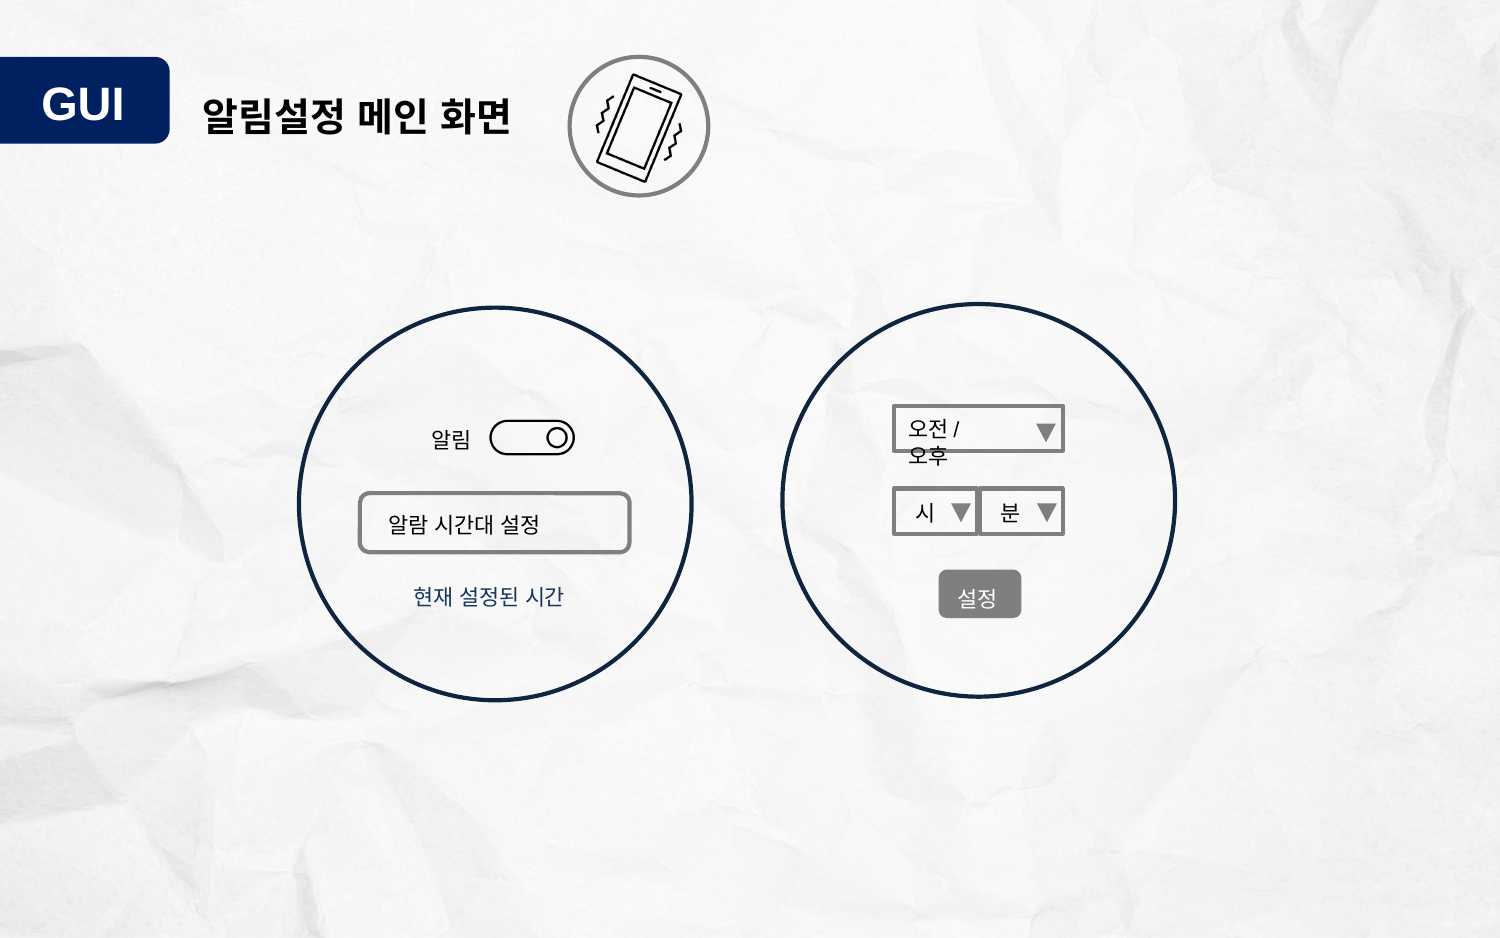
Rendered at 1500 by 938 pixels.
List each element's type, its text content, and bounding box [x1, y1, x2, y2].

text_box 알람 시간대 설정 [373, 503, 571, 546]
text_box 오전/오후 [893, 408, 1018, 451]
text_box 알림설정 메인 화면 [187, 85, 577, 148]
text_box [0, 56, 169, 144]
text_box [699, 91, 709, 161]
picture [475, 403, 589, 464]
text_box [894, 488, 977, 534]
text_box 현재 설정된 시간 [398, 575, 596, 618]
text_box [980, 488, 1063, 534]
text_box [298, 307, 692, 701]
text_box [953, 503, 971, 523]
text_box 분 [985, 491, 1039, 534]
text_box [1036, 423, 1056, 443]
text_box [938, 569, 1022, 617]
text_box [894, 405, 1063, 452]
text_box [359, 493, 630, 553]
picture [582, 71, 696, 185]
text_box [569, 94, 577, 158]
text_box 알림 [416, 418, 470, 461]
text_box [1039, 503, 1057, 523]
text_box 시 [899, 491, 953, 534]
text_box [782, 304, 1176, 697]
text_box GUI [26, 66, 184, 138]
text_box 설정 [942, 577, 1018, 620]
text_box [598, 56, 680, 70]
